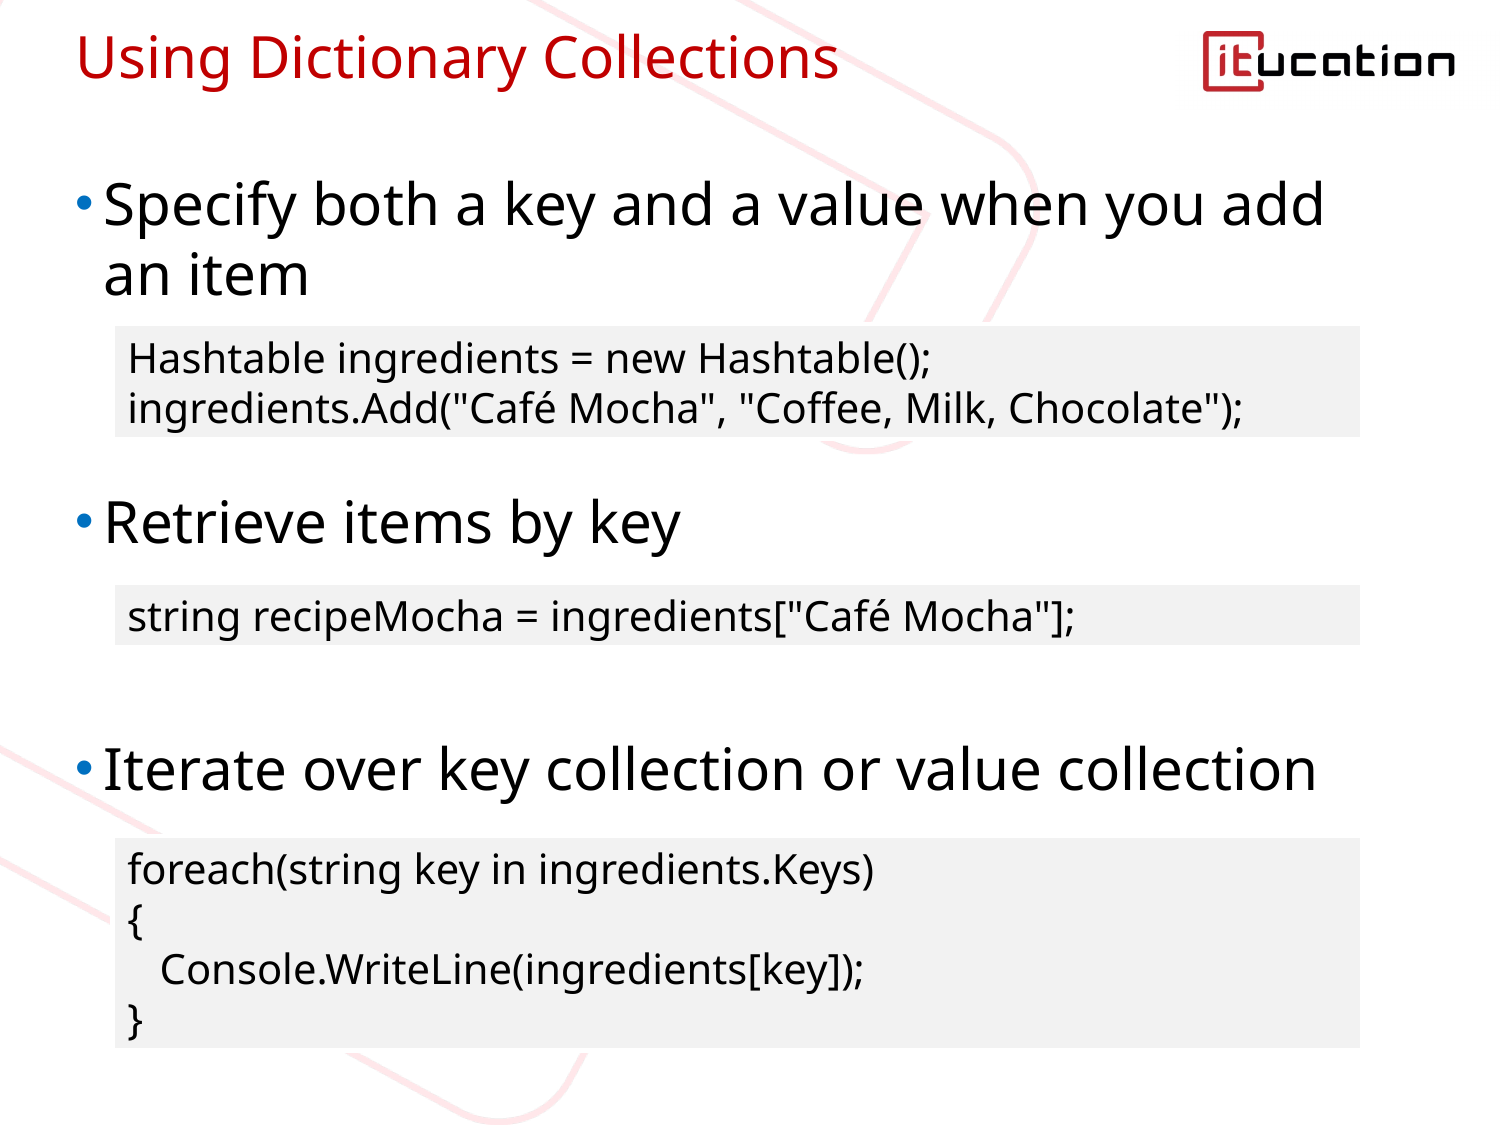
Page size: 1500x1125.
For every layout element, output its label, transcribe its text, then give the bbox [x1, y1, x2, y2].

text_box Specify both a key and a value when you add an item Retrieve items by key Iterate over key collection or value collection [75, 167, 1408, 1012]
title Using Dictionary Collections [75, 0, 1186, 122]
picture [1186, 31, 1500, 110]
text_box foreach(string key in ingredients.Keys) { Console.WriteLine(ingredients[key]); } [110, 834, 1365, 1053]
text_box string recipeMocha = ingredients["Café Mocha"]; [110, 581, 1365, 650]
text_box Hashtable ingredients = new Hashtable(); ingredients.Add("Café Mocha", "Coffee, Milk, Chocolate"); [110, 322, 1365, 441]
